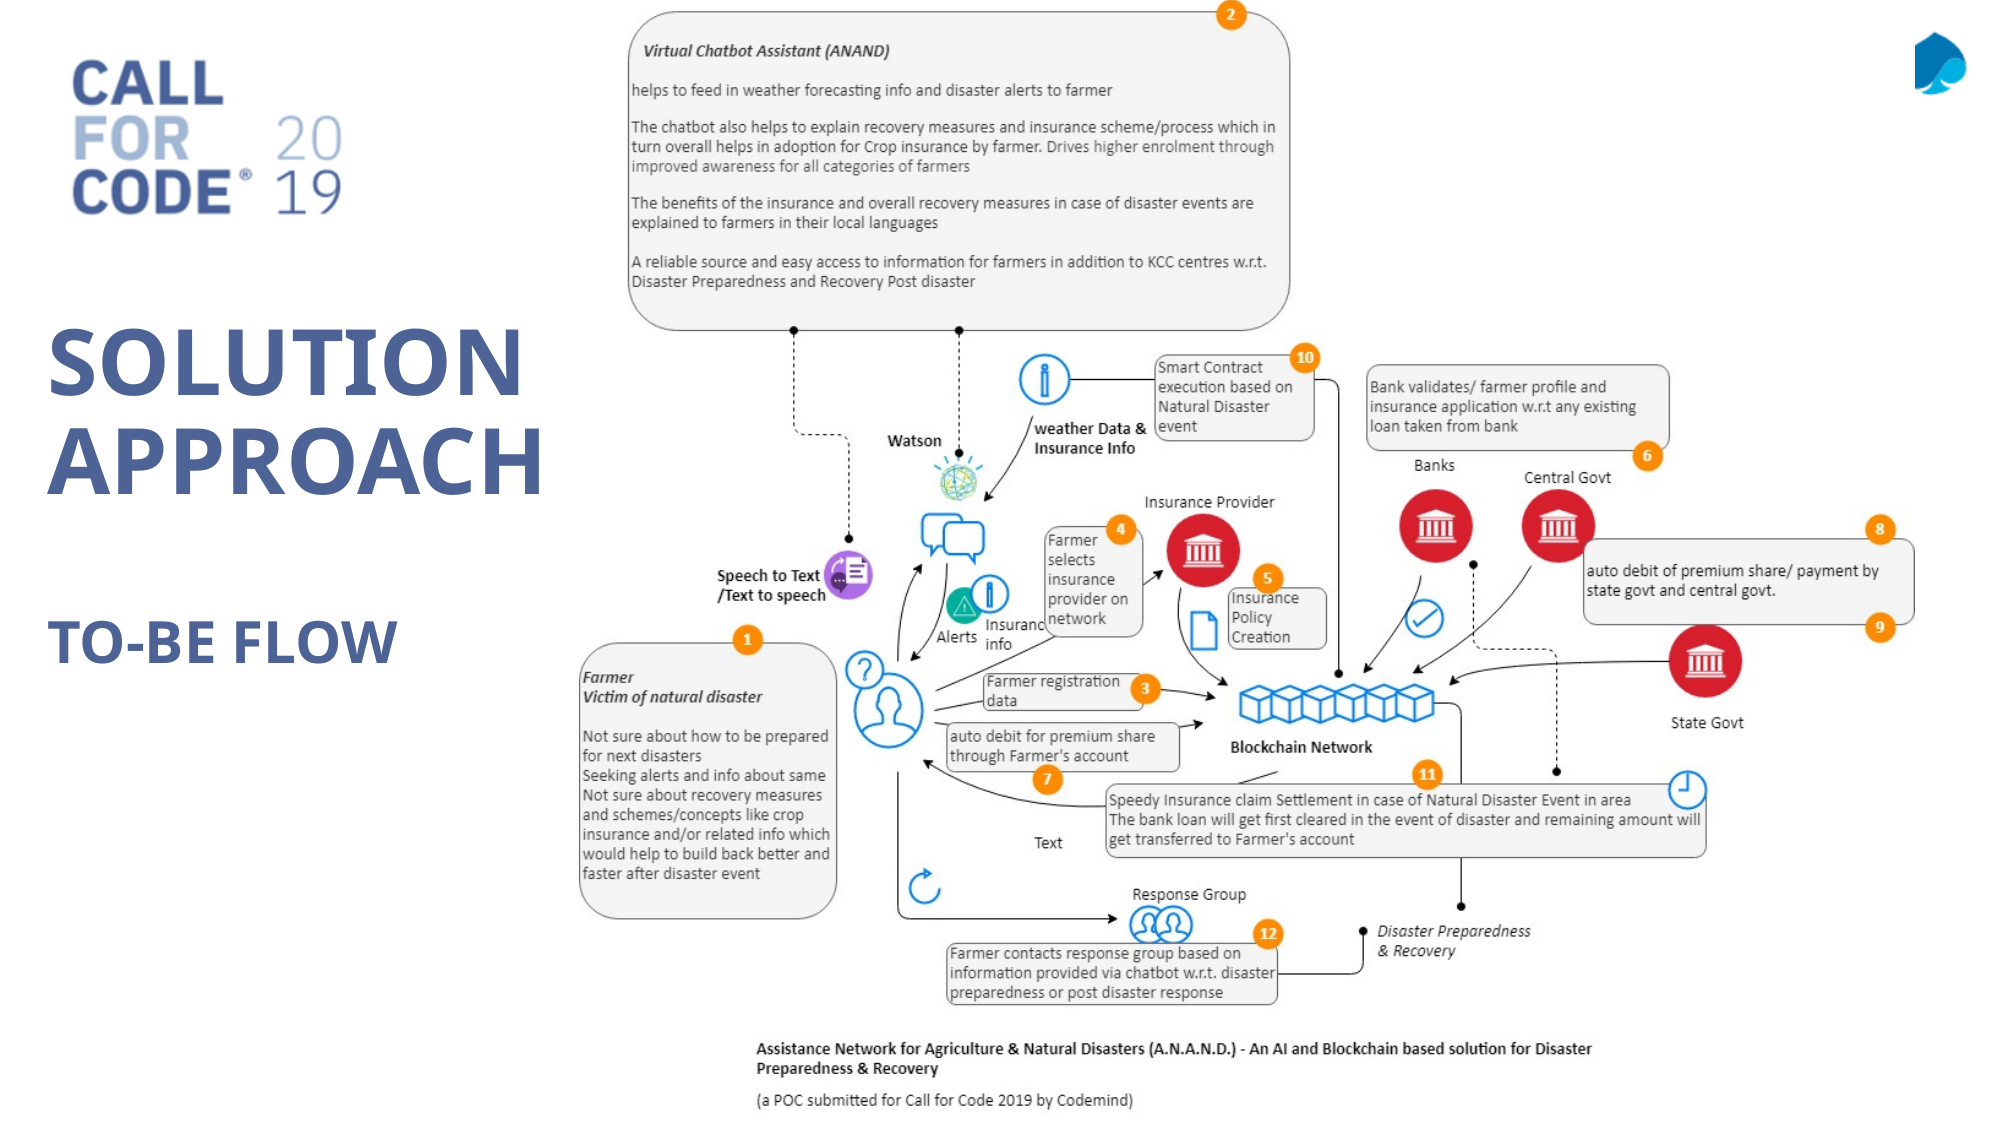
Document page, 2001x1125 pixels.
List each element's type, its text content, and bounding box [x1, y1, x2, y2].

picture [578, 0, 1987, 1125]
title SOLUTION APPROACH TO-BE FLOW [47, 316, 574, 422]
picture [47, 33, 364, 244]
text_box [84, 343, 574, 1039]
